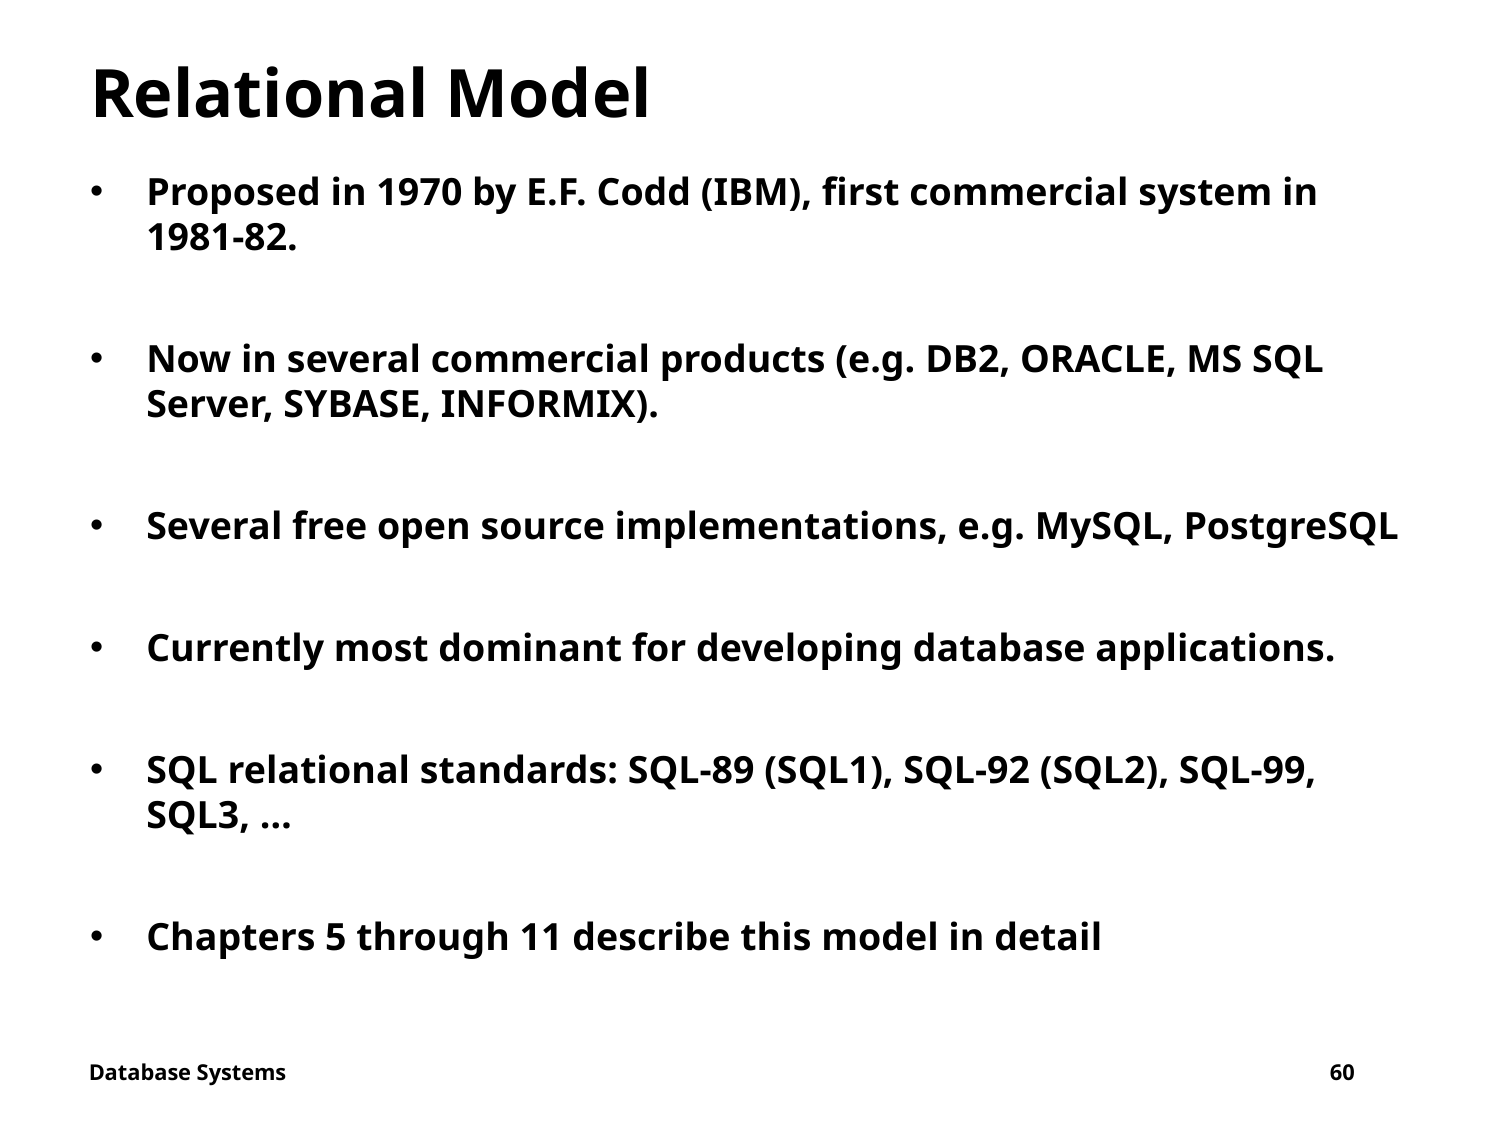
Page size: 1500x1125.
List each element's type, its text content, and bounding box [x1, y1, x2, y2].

title Relational Model [75, 45, 1425, 138]
list Proposed in 1970 by E.F. Codd (IBM), first commercial system in 1981-82. Now in several commercial products (e.g. DB2, ORACLE, MS SQL Server, SYBASE, INFORMIX). Several free open source implementations, e.g. MySQL, PostgreSQL Currently most dominant for developing database applications. SQL relational standards: SQL-89 (SQL1), SQL-92 (SQL2), SQL-99, SQL3, … Chapters 5 through 11 describe this model in detail [75, 160, 1425, 1035]
